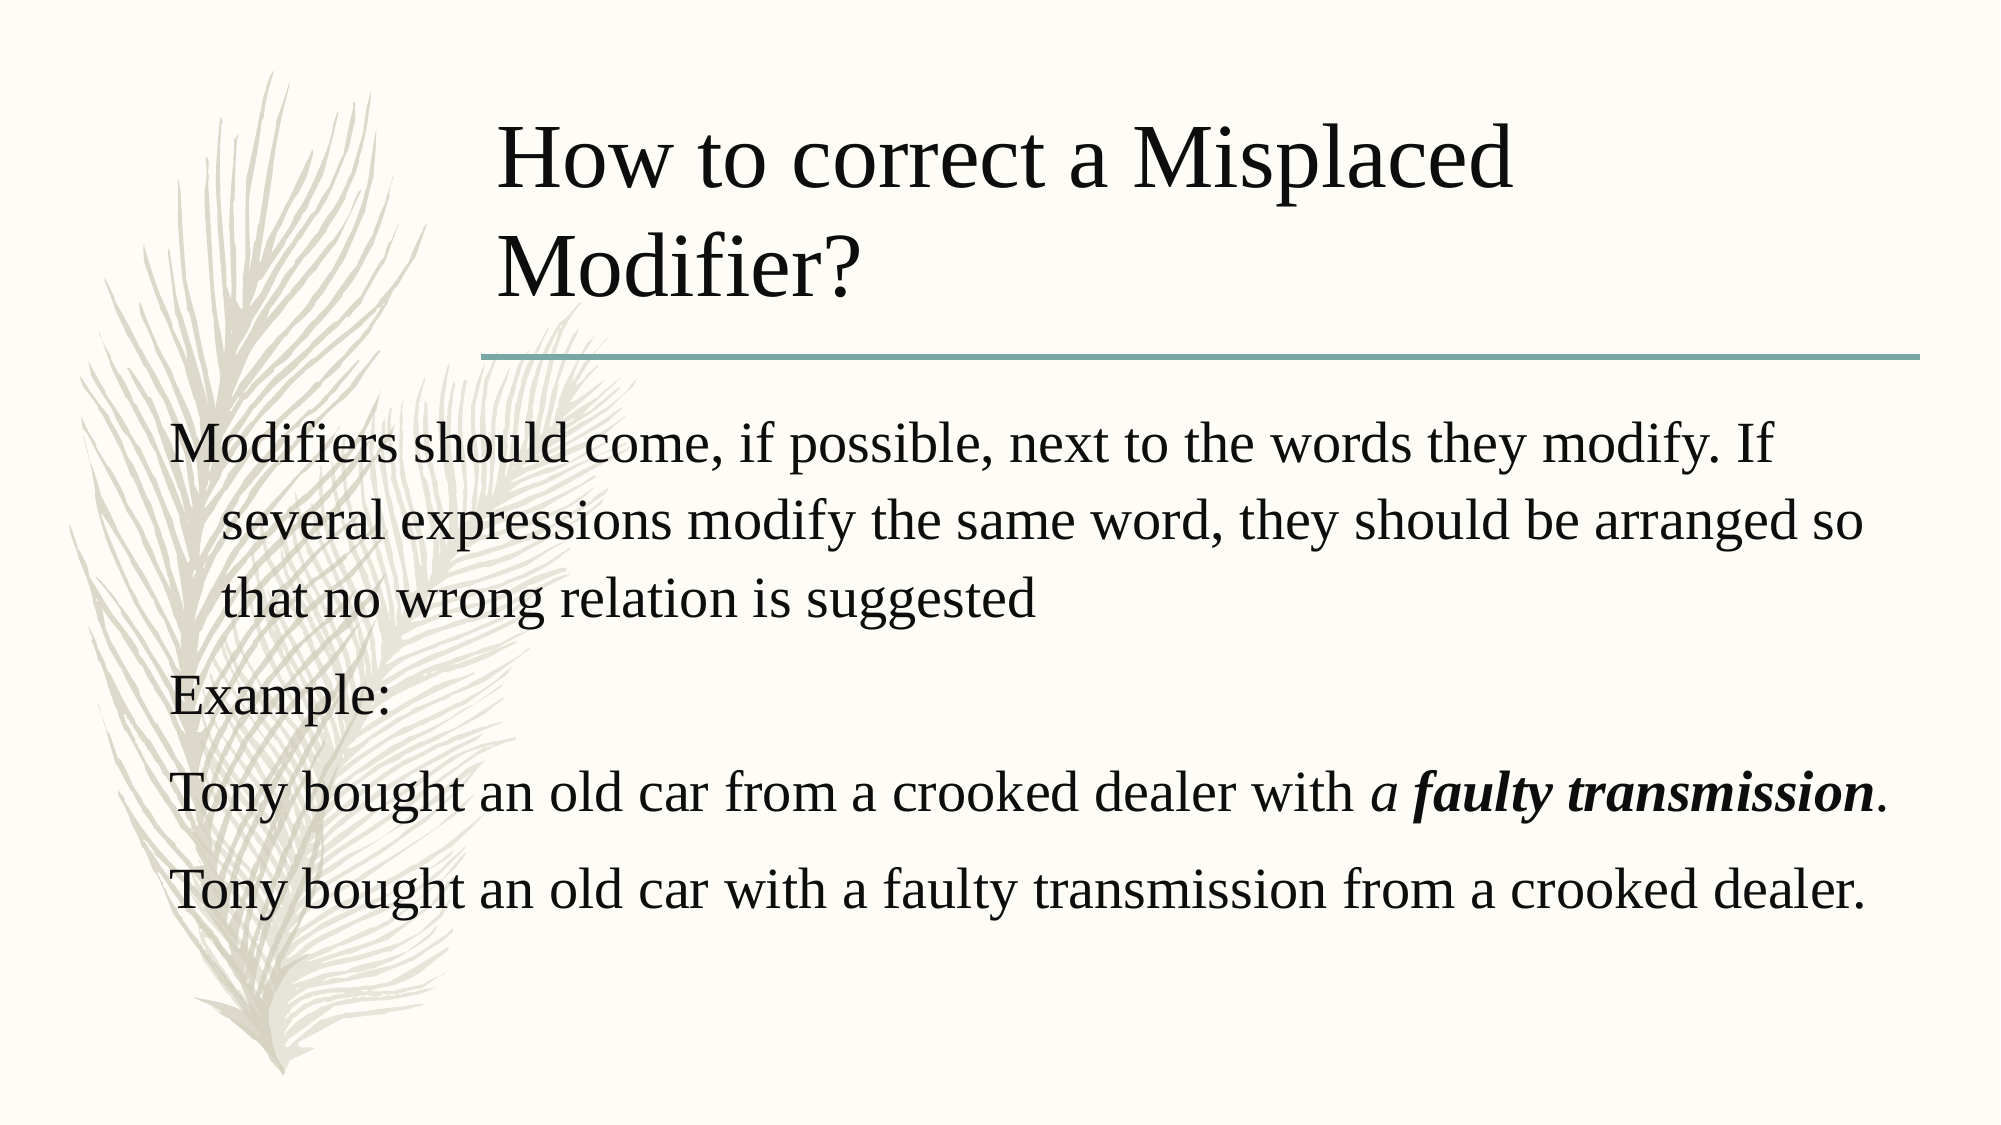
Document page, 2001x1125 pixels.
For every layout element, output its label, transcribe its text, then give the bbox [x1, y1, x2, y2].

list Modifiers should come, if possible, next to the words they modify. If several expressions modify the same word, they should be arranged so that no wrong relation is suggested Example: Tony bought an old car from a crooked dealer with a faulty transmission. Tony bought an old car with a faulty transmission from a crooked dealer. [154, 388, 1969, 1101]
title How to correct a Misplaced Modifier? [481, 93, 1920, 350]
